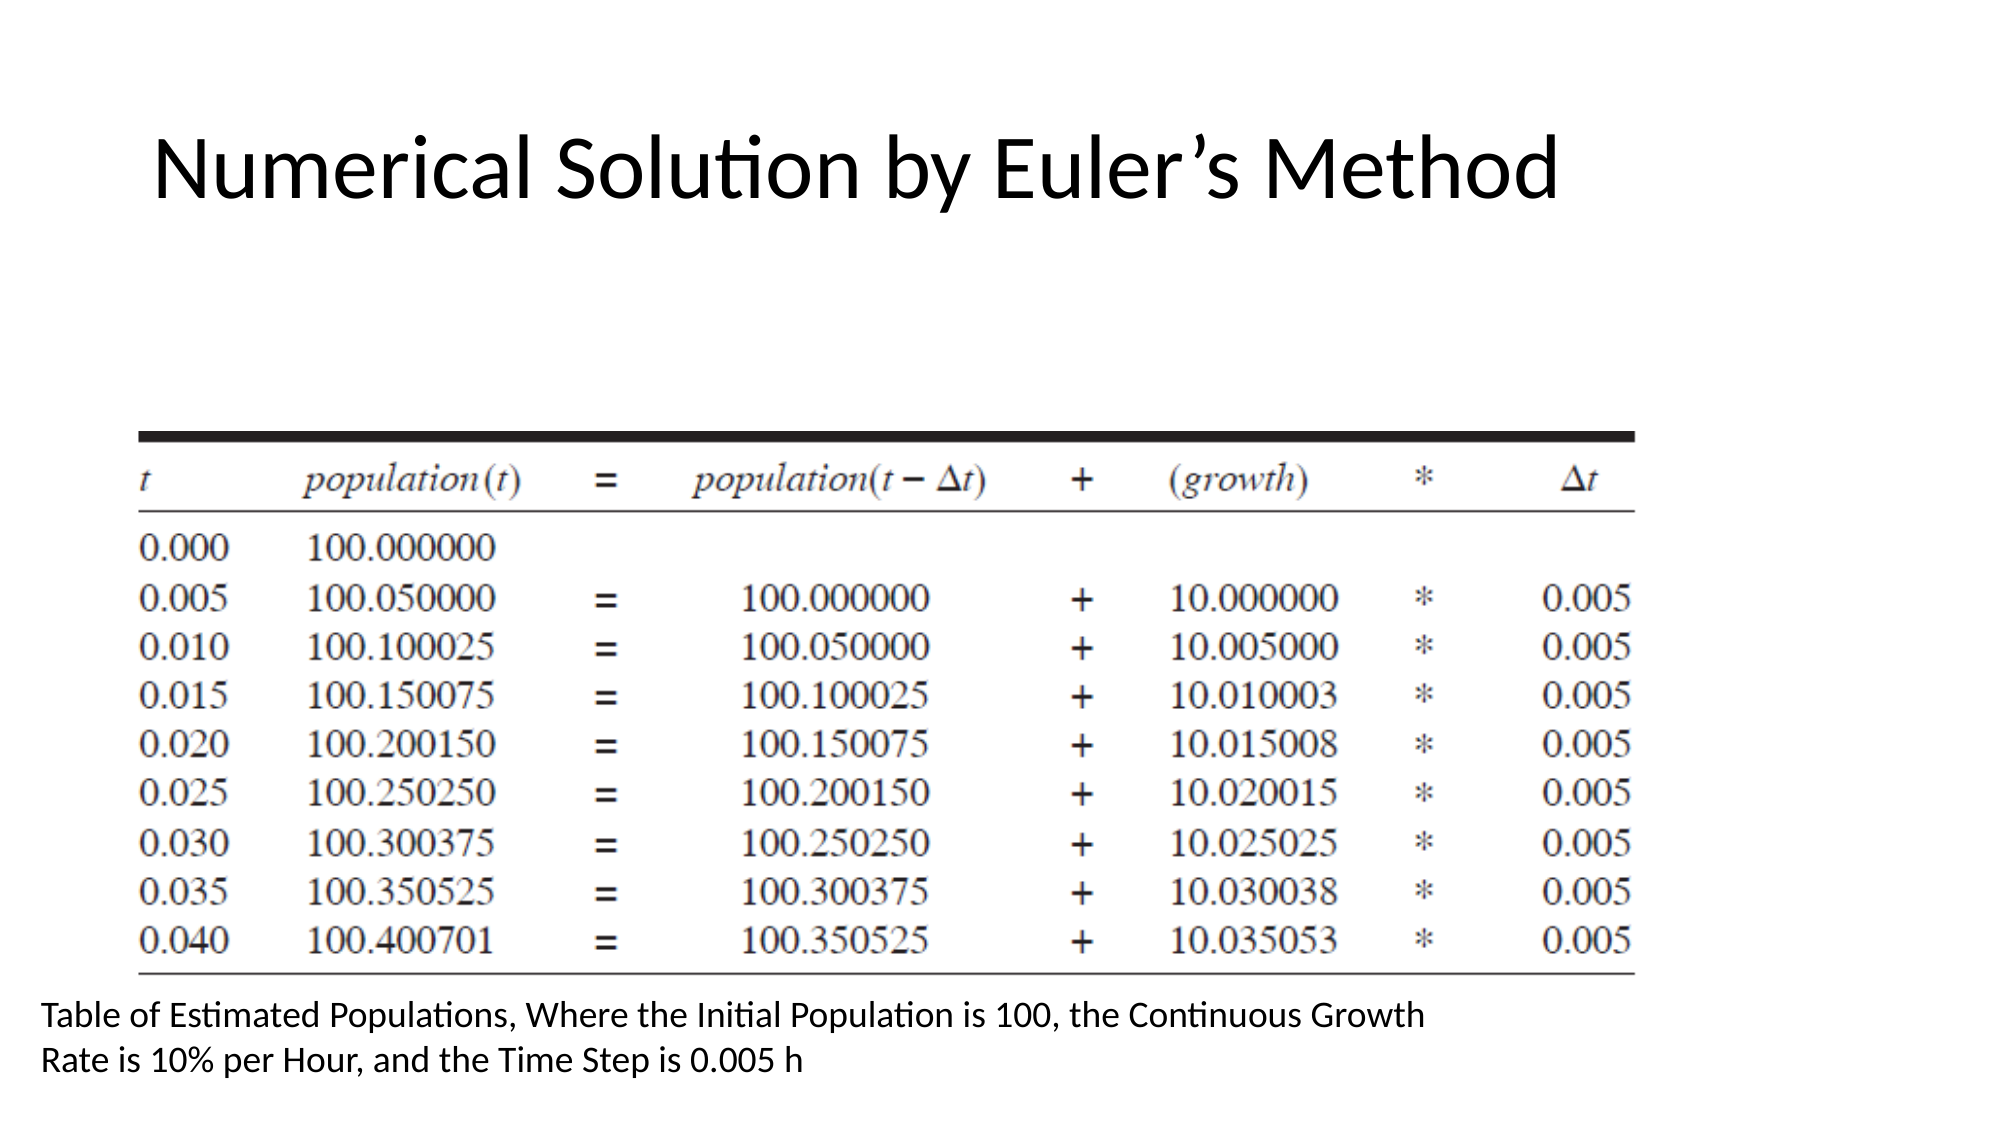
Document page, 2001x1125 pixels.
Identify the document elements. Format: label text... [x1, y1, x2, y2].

text_box Table of Estimated Populations, Where the Initial Population is 100, the Continuous Growth Rate is 10% per Hour, and the Time Step is 0.005 h [26, 982, 1758, 1088]
picture [137, 431, 1647, 983]
text_box Numerical Solution by Euler’s Method [137, 59, 1863, 278]
